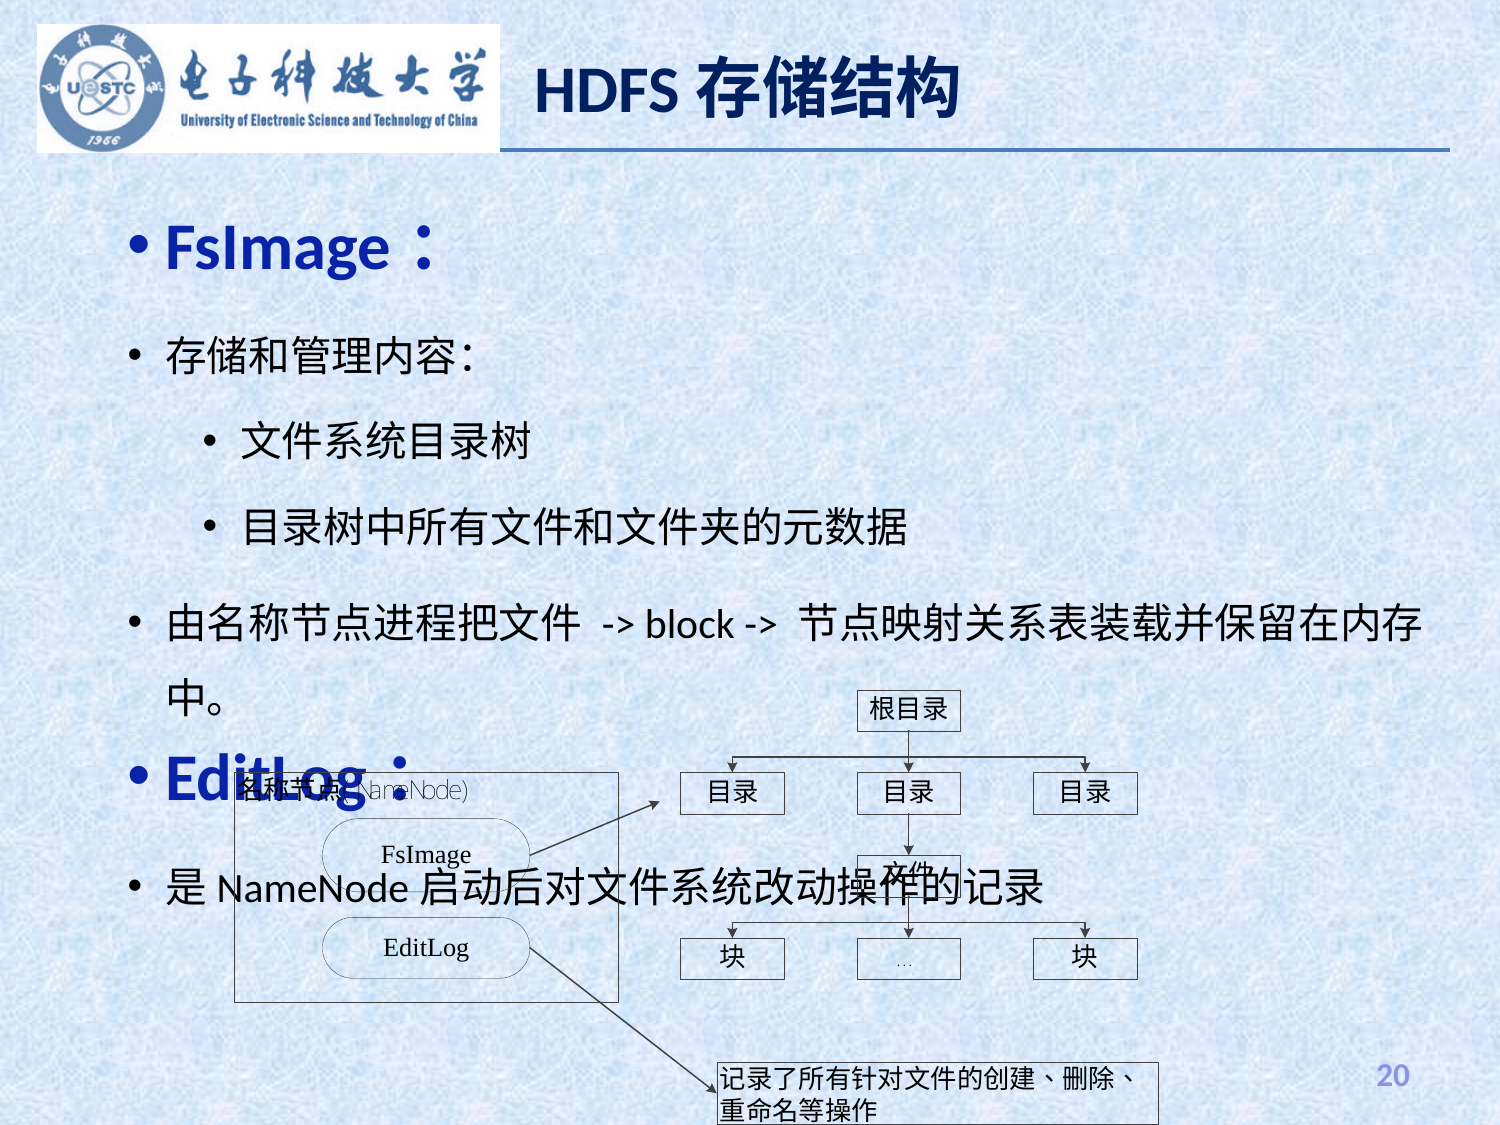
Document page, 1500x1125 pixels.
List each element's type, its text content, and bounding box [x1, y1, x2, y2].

text_box HDFS存储结构 [519, 38, 1433, 134]
text_box FsImage： 存储和管理内容： 文件系统目录树 目录树中所有文件和文件夹的元数据 由名称节点进程把文件 -> block -> 节点映射关系表装载并保留在内存中。 EditLog： 是NameNode启动后对文件系统改动操作的记录 [112, 203, 1450, 1120]
picture [0, 0, 1500, 1125]
